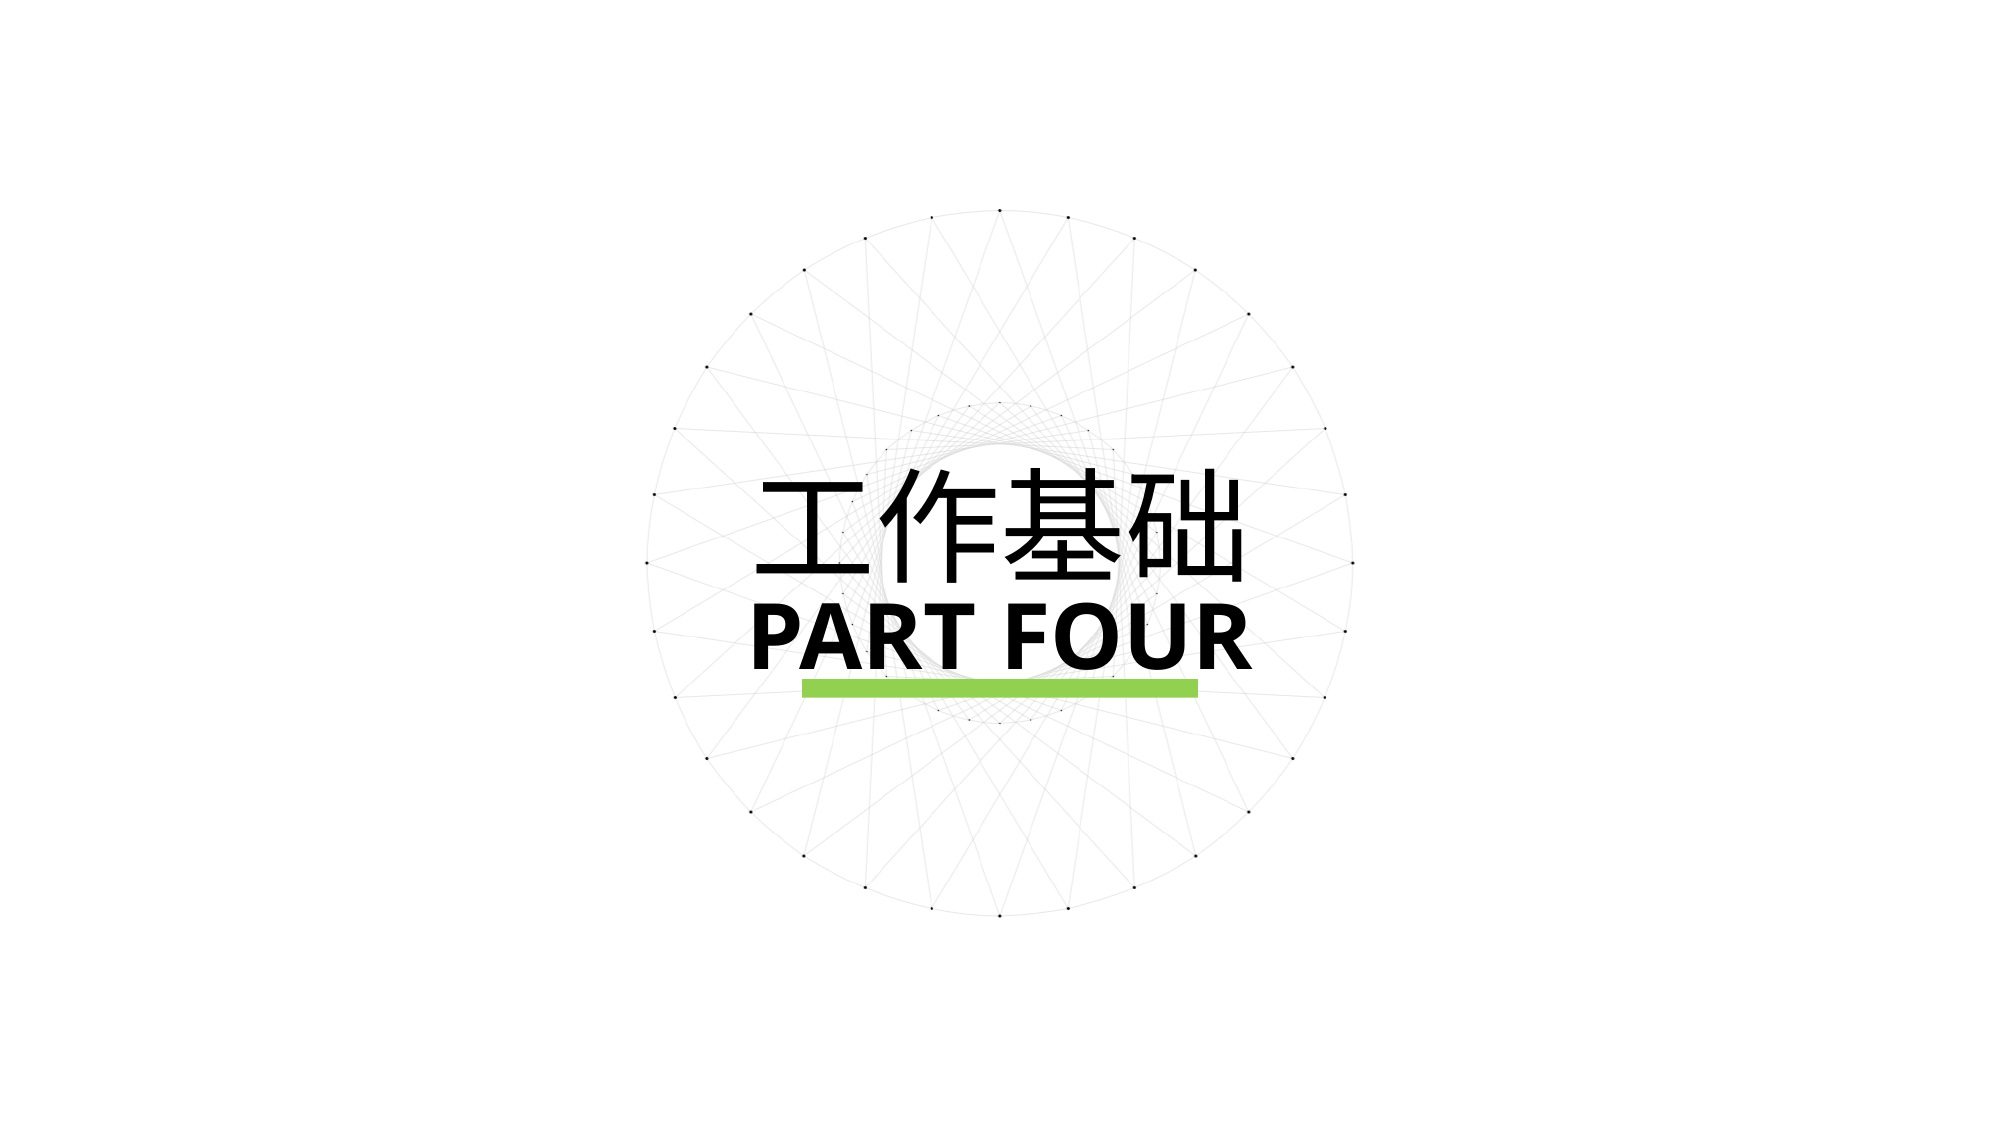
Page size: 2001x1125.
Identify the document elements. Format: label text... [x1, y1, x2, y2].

text_box PART FOUR [704, 607, 1296, 696]
picture [676, 193, 1335, 396]
picture [636, 445, 1375, 932]
text_box 工作基础 [645, 396, 1355, 607]
text_box [801, 678, 1199, 699]
